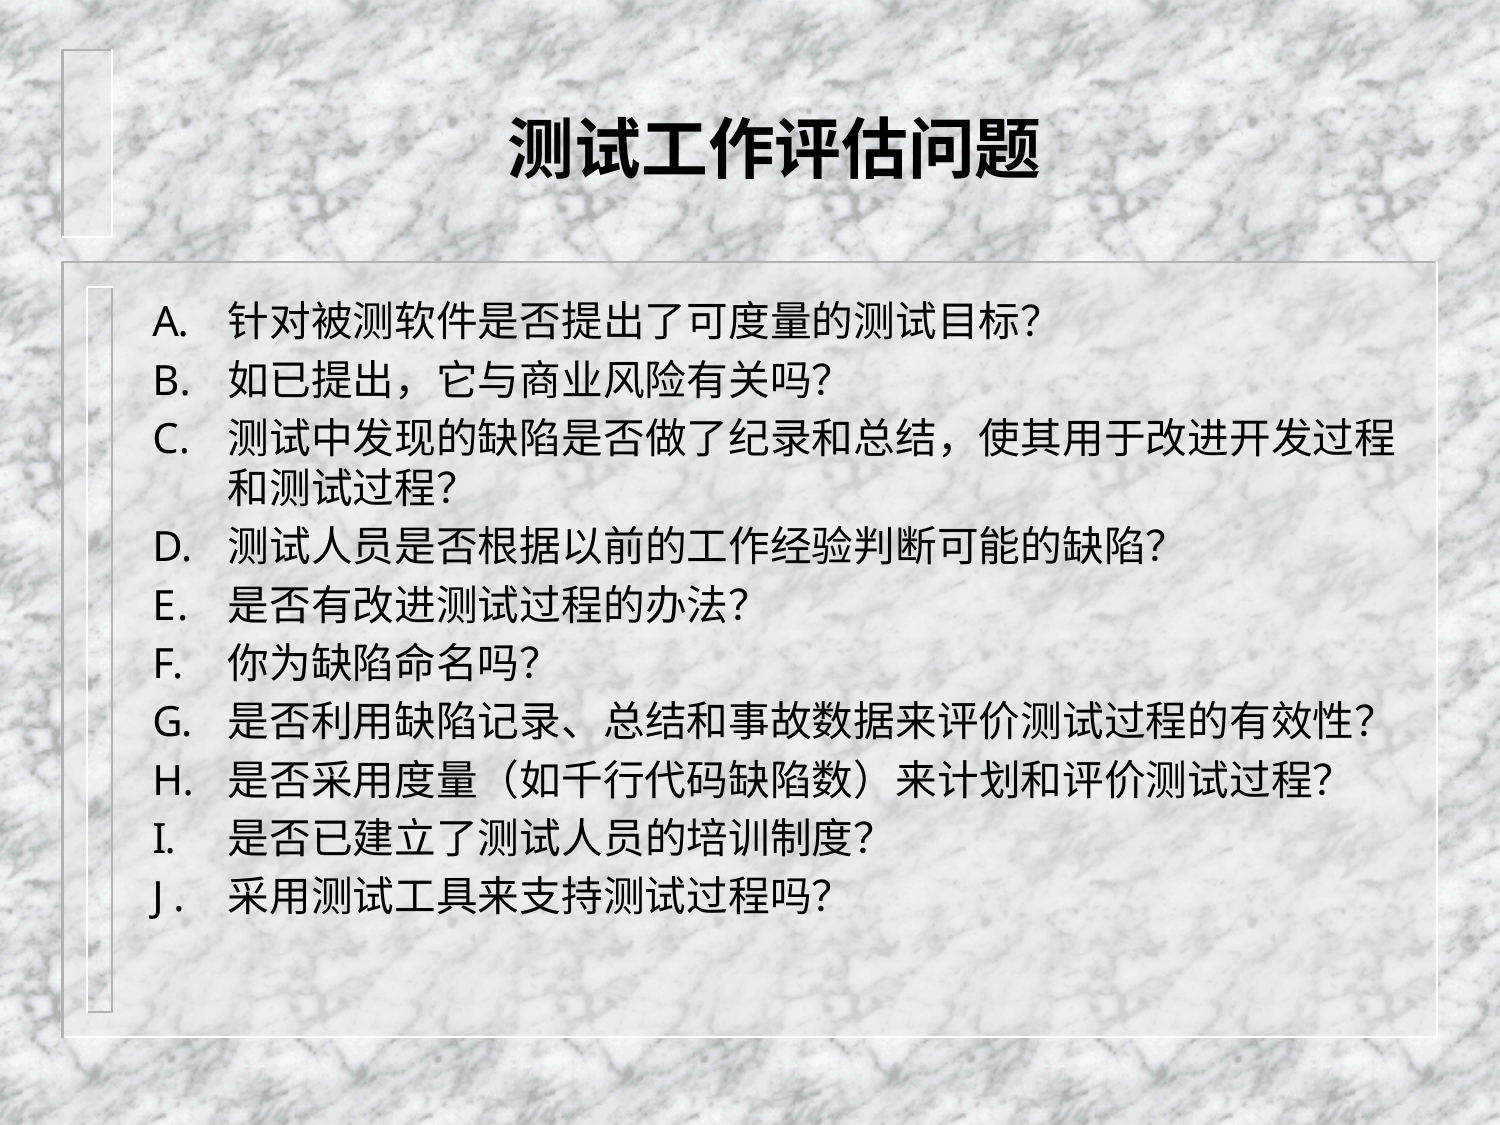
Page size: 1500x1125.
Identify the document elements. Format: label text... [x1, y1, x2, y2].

title 测试工作评估问题 [137, 56, 1413, 238]
list 针对被测软件是否提出了可度量的测试目标？ 如已提出，它与商业风险有关吗？ 测试中发现的缺陷是否做了纪录和总结，使其用于改进开发过程和测试过程？ 测试人员是否根据以前的工作经验判断可能的缺陷？ 是否有改进测试过程的办法？ 你为缺陷命名吗？ 是否利用缺陷记录、总结和事故数据来评价测试过程的有效性？ 是否采用度量（如千行代码缺陷数）来计划和评价测试过程？ 是否已建立了测试人员的培训制度？ 采用测试工具来支持测试过程吗？ [137, 287, 1413, 963]
picture [0, 0, 1500, 1125]
